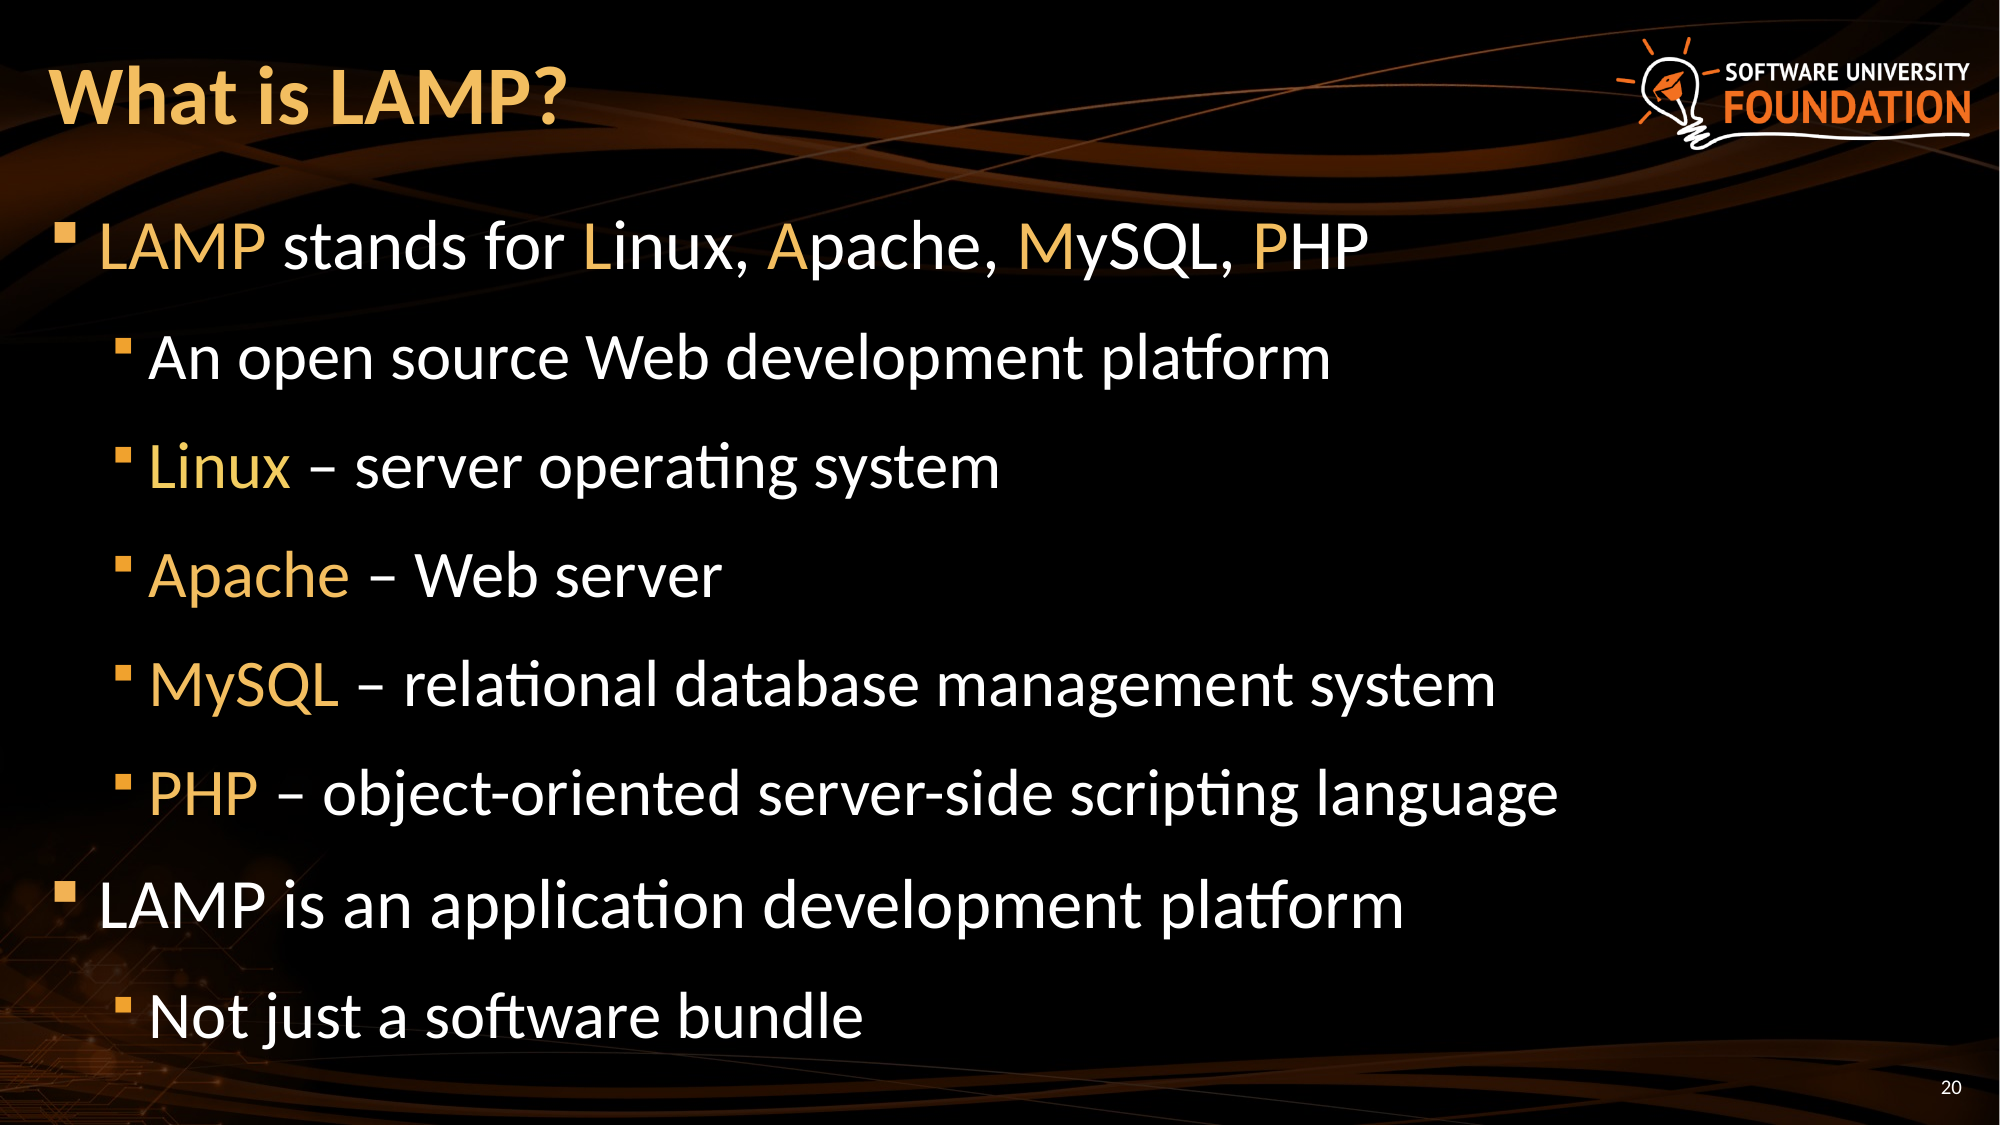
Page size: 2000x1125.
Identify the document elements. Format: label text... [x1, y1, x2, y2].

title What is LAMP? [30, 6, 1602, 189]
picture [0, 0, 2000, 1125]
list LAMP stands for Linux, Apache, MySQL, PHP An open source Web development platform Linux – server operating system Apache – Web server MySQL – relational database management system PHP – object-oriented server-side scripting language LAMP is an application development platform Not just a software bundle [31, 188, 1968, 1103]
